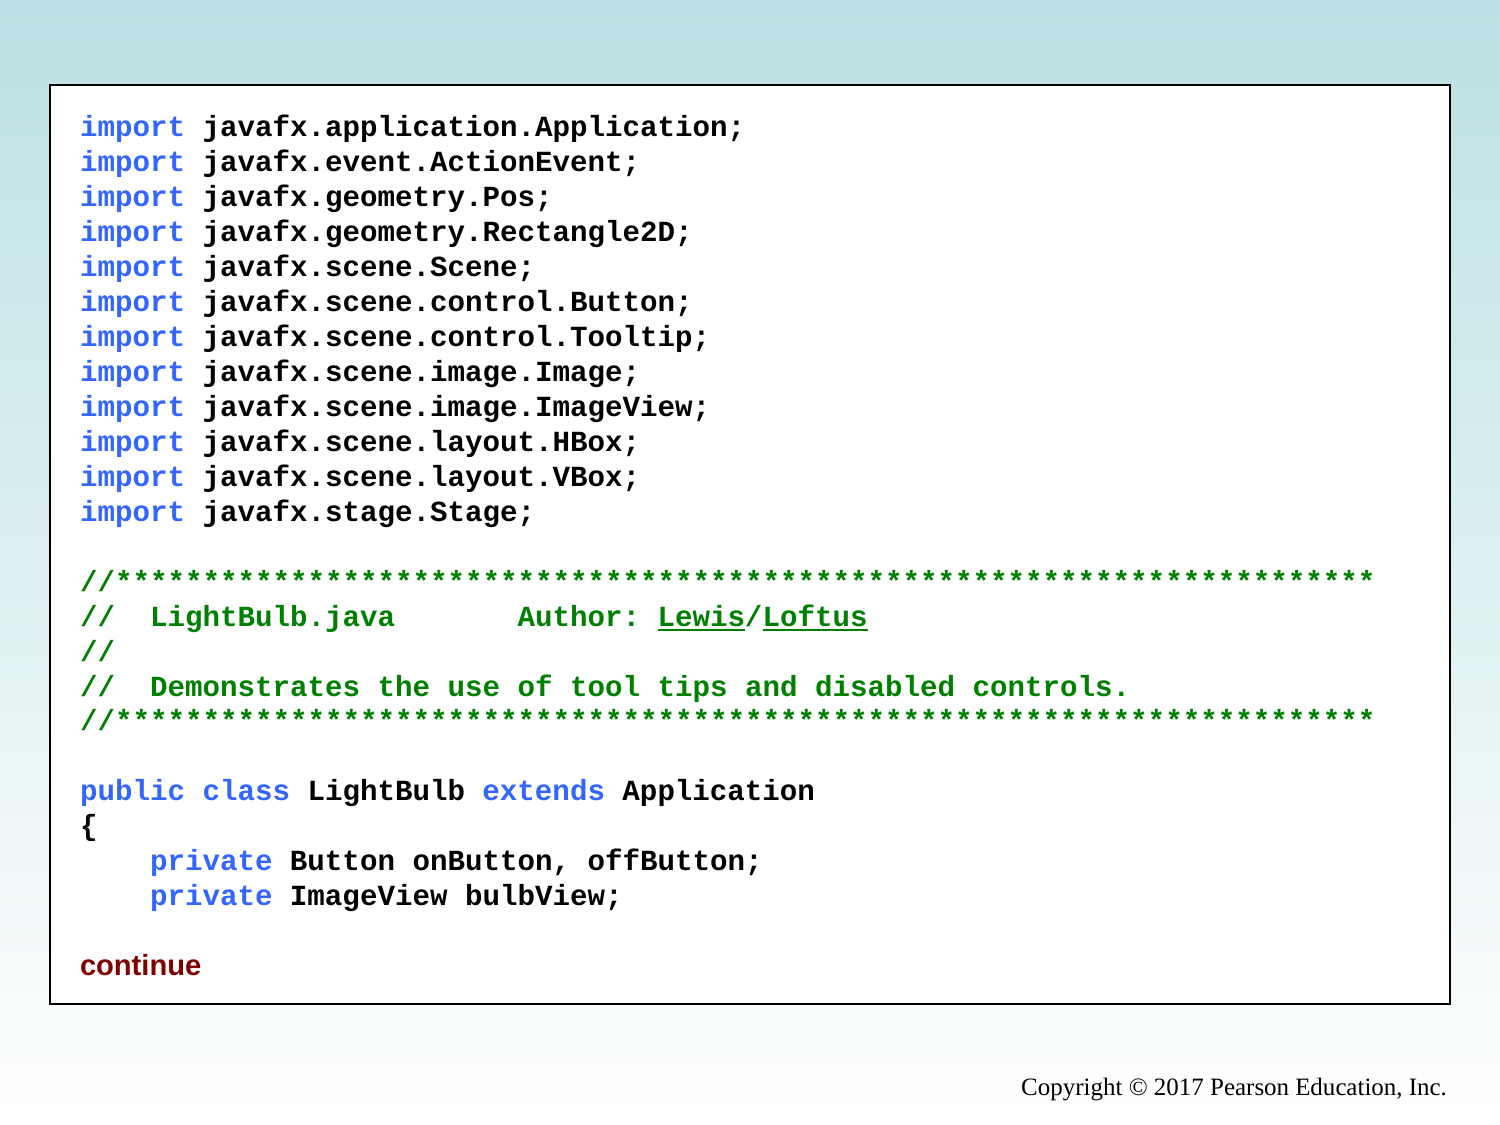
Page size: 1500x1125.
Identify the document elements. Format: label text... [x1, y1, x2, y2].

footer Copyright © 2017 Pearson Education, Inc. [549, 1062, 1463, 1114]
text_box import javafx.application.Application; import javafx.event.ActionEvent; import javafx.geometry.Pos; import javafx.geometry.Rectangle2D; import javafx.scene.Scene; import javafx.scene.control.Button; import javafx.scene.control.Tooltip; import javafx.scene.image.Image; import javafx.scene.image.ImageView; import javafx.scene.layout.HBox; import javafx.scene.layout.VBox; import javafx.stage.Stage; //************************************************************************ // LightBulb.java Author: Lewis/Loftus // // Demonstrates the use of tool tips and disabled controls. //************************************************************************ public class LightBulb extends Application { private Button onButton, offButton; private ImageView bulbView; continue [50, 84, 1450, 1004]
